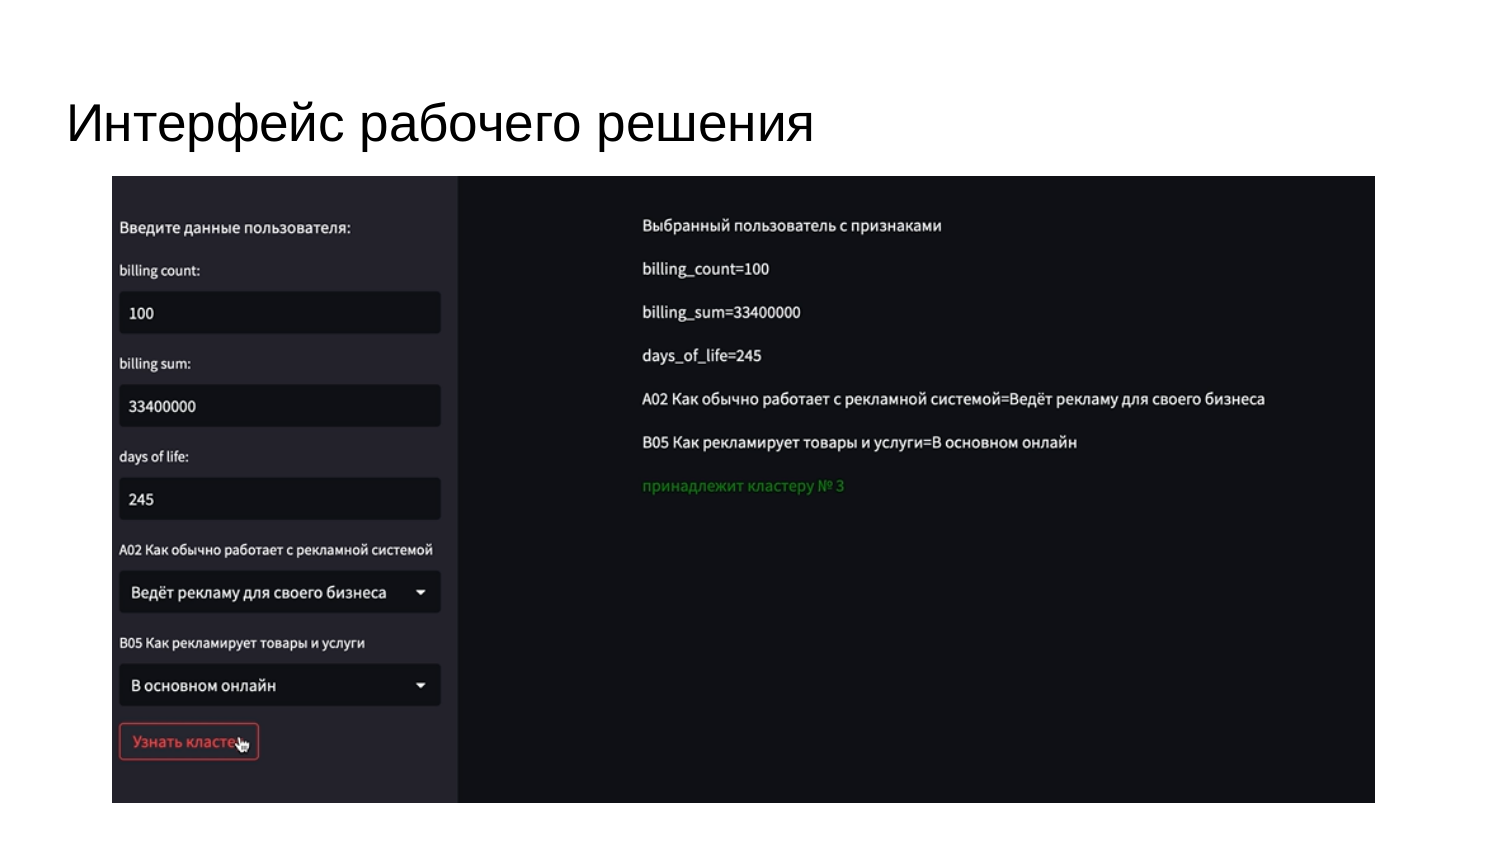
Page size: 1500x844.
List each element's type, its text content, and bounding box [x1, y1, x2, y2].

title Интерфейс рабочего решения [51, 72, 1449, 167]
picture [111, 175, 1375, 804]
